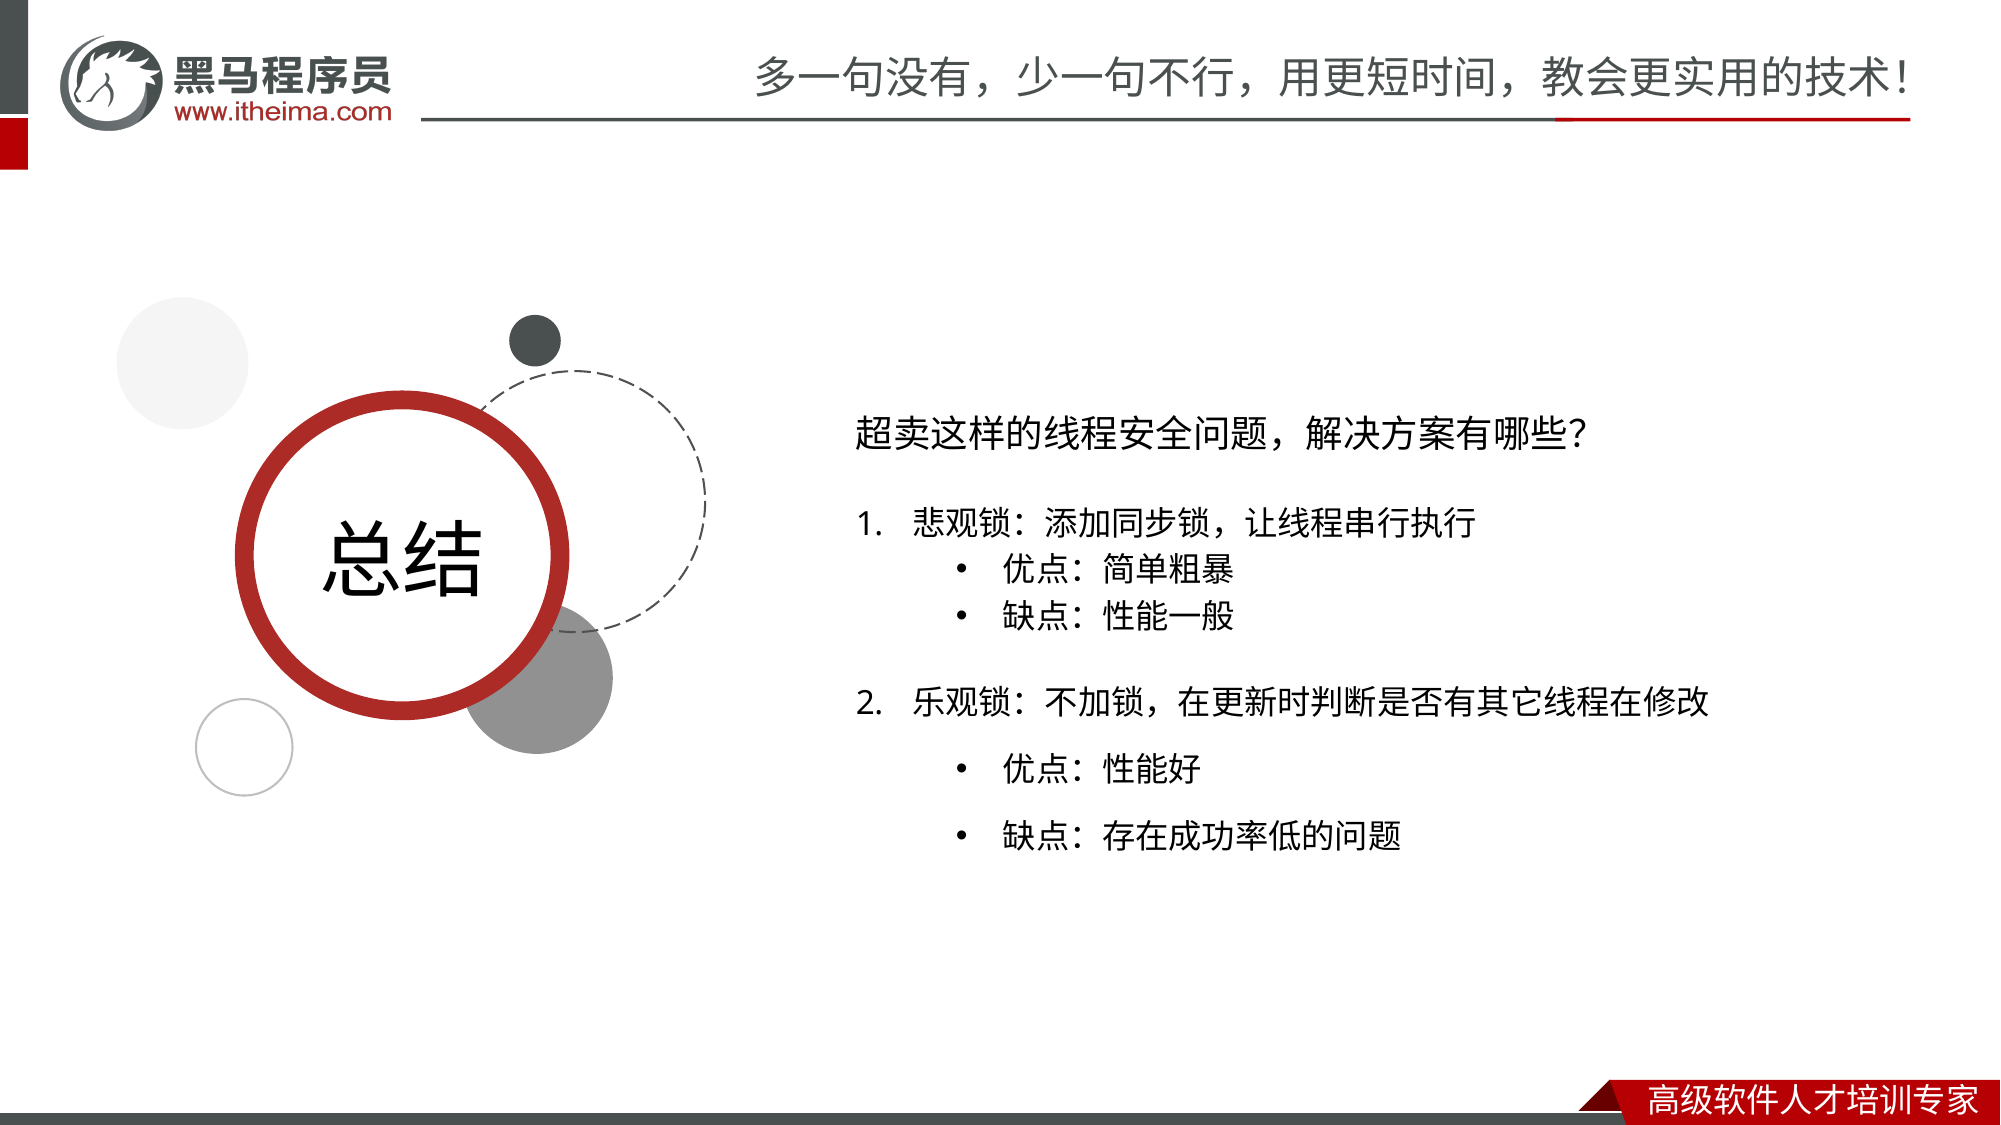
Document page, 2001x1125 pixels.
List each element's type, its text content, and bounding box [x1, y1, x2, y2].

picture [14, 0, 453, 179]
list 超卖这样的线程安全问题，解决方案有哪些？ 悲观锁：添加同步锁，让线程串行执行 优点：简单粗暴 缺点：性能一般 乐观锁：不加锁，在更新时判断是否有其它线程在修改 优点：性能好 缺点：存在成功率低的问题 [841, 239, 1786, 980]
